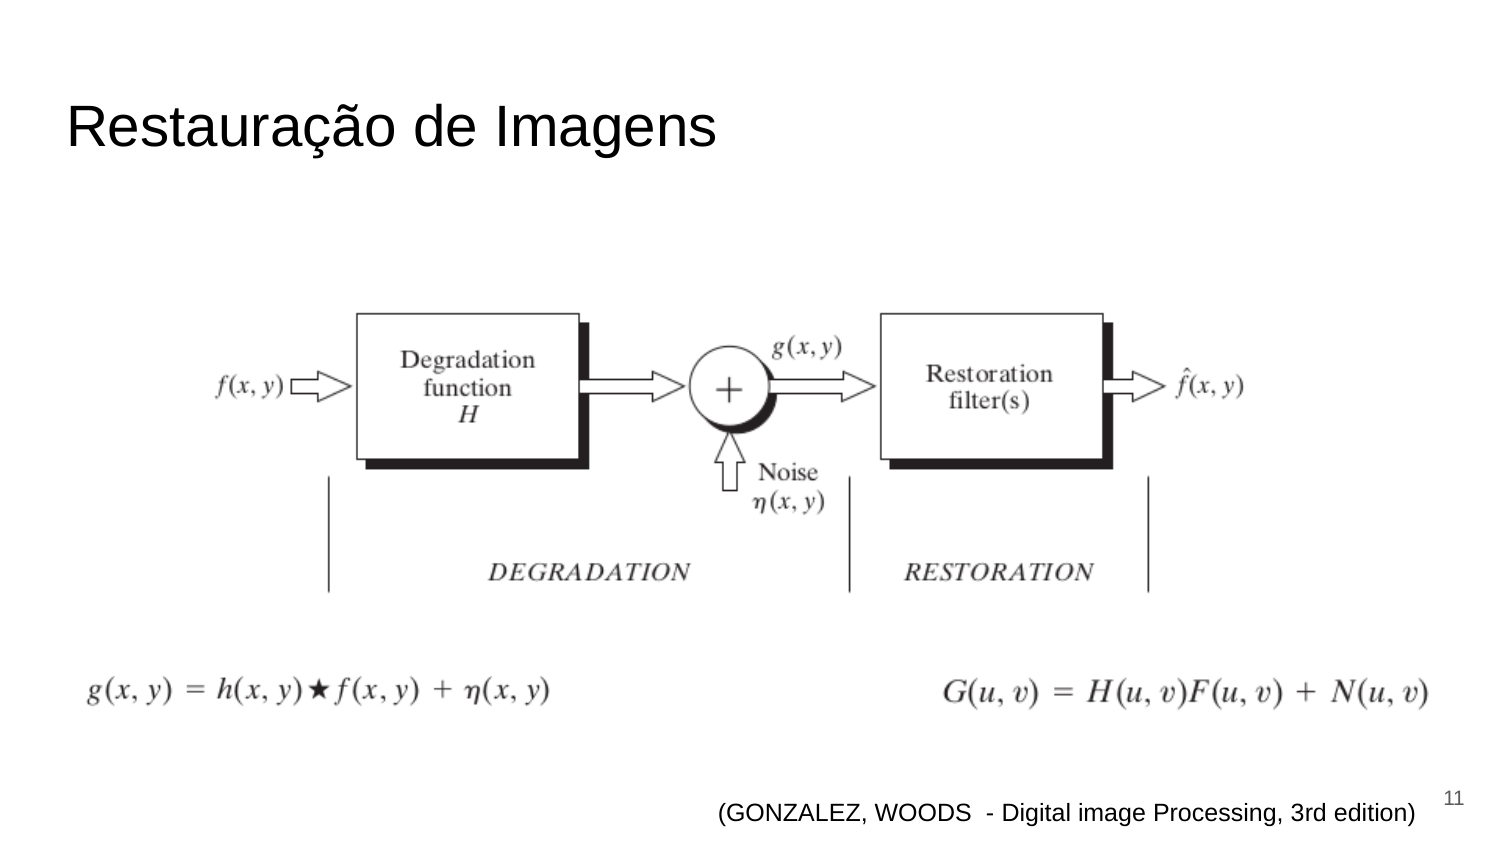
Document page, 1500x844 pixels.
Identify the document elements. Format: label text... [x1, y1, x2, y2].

text_box (GONZALEZ, WOODS - Digital image Processing, 3rd edition) [702, 781, 1469, 831]
title Restauração de Imagens [51, 72, 1449, 167]
picture [50, 257, 1450, 725]
slide_number ‹#› [1389, 764, 1480, 830]
